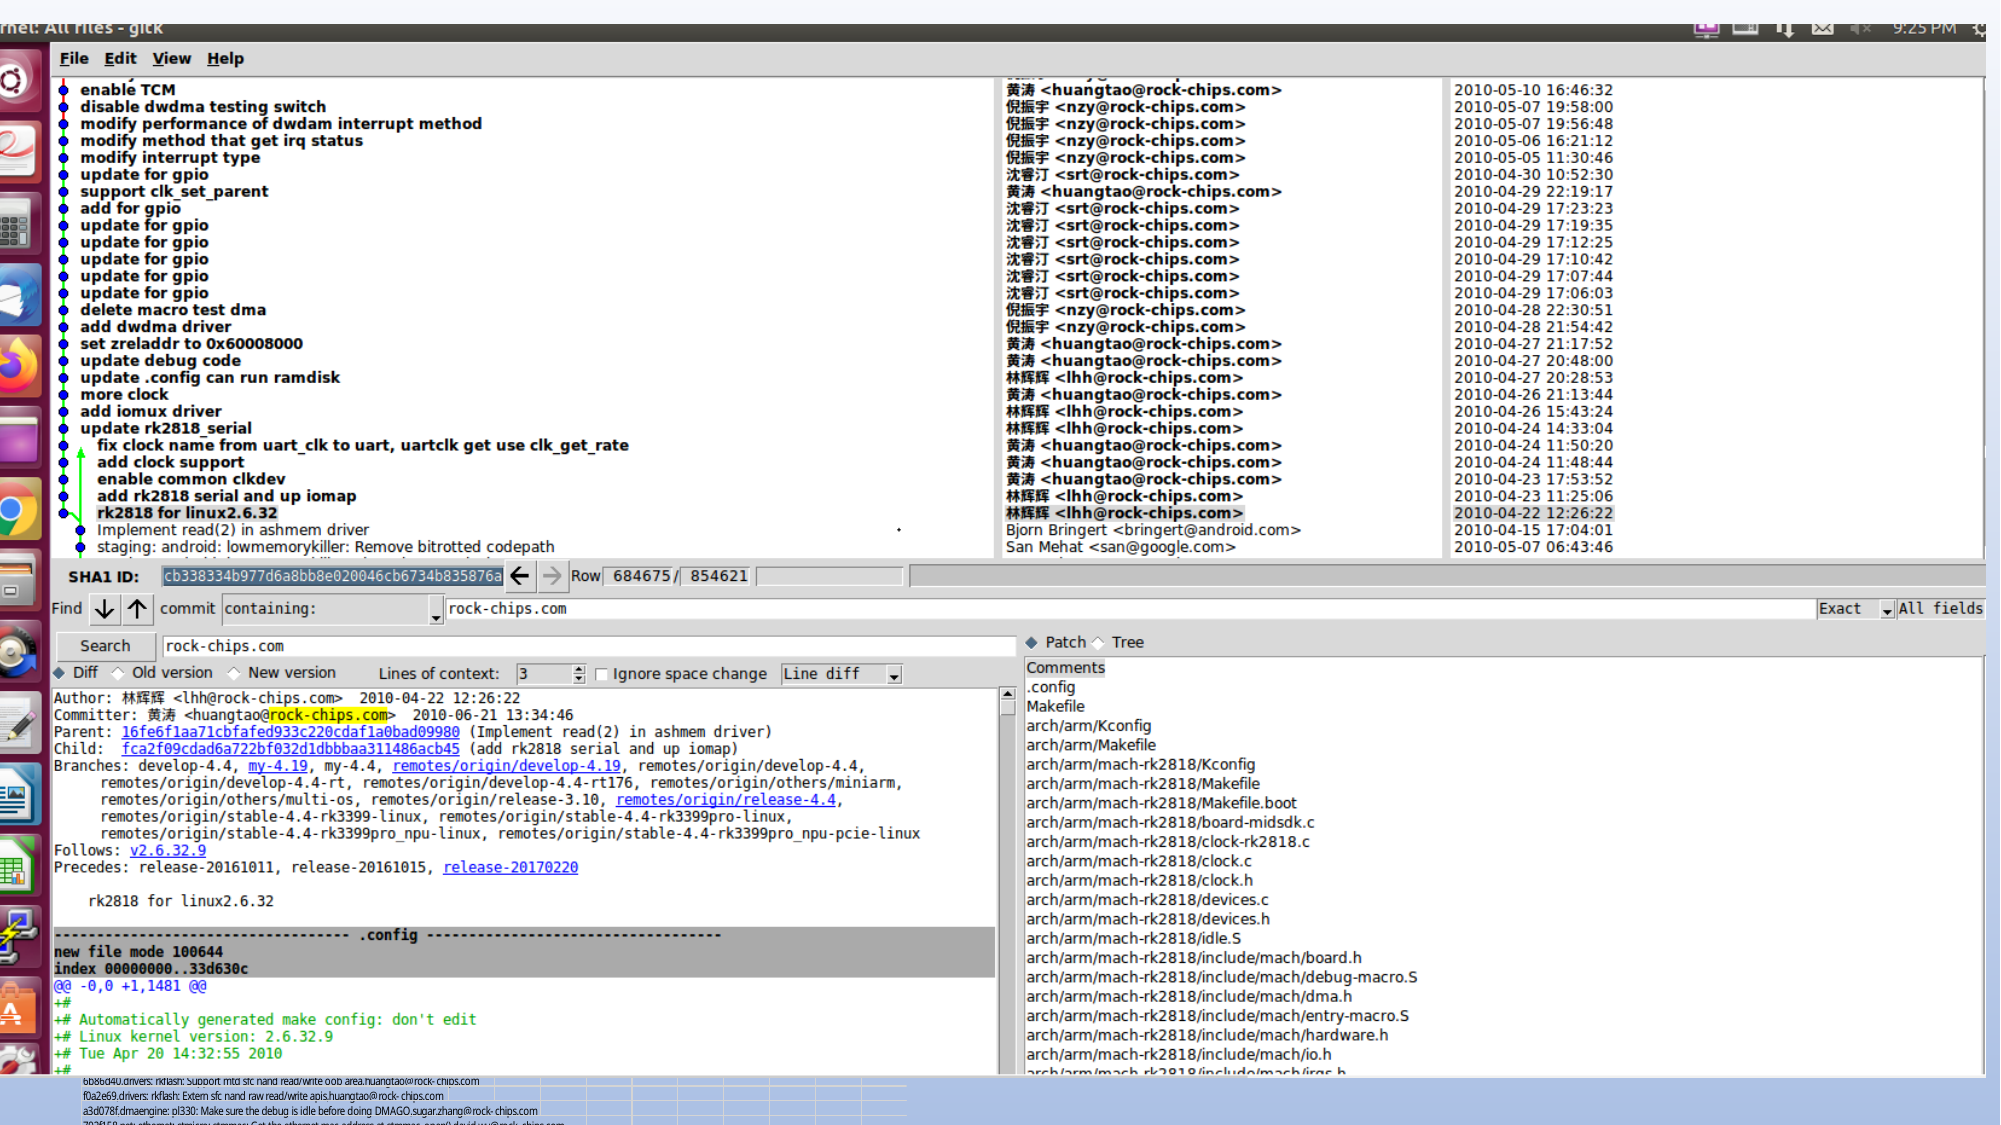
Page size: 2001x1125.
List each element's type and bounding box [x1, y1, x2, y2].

text_box [81, 1079, 908, 1125]
picture [0, 24, 1986, 1079]
